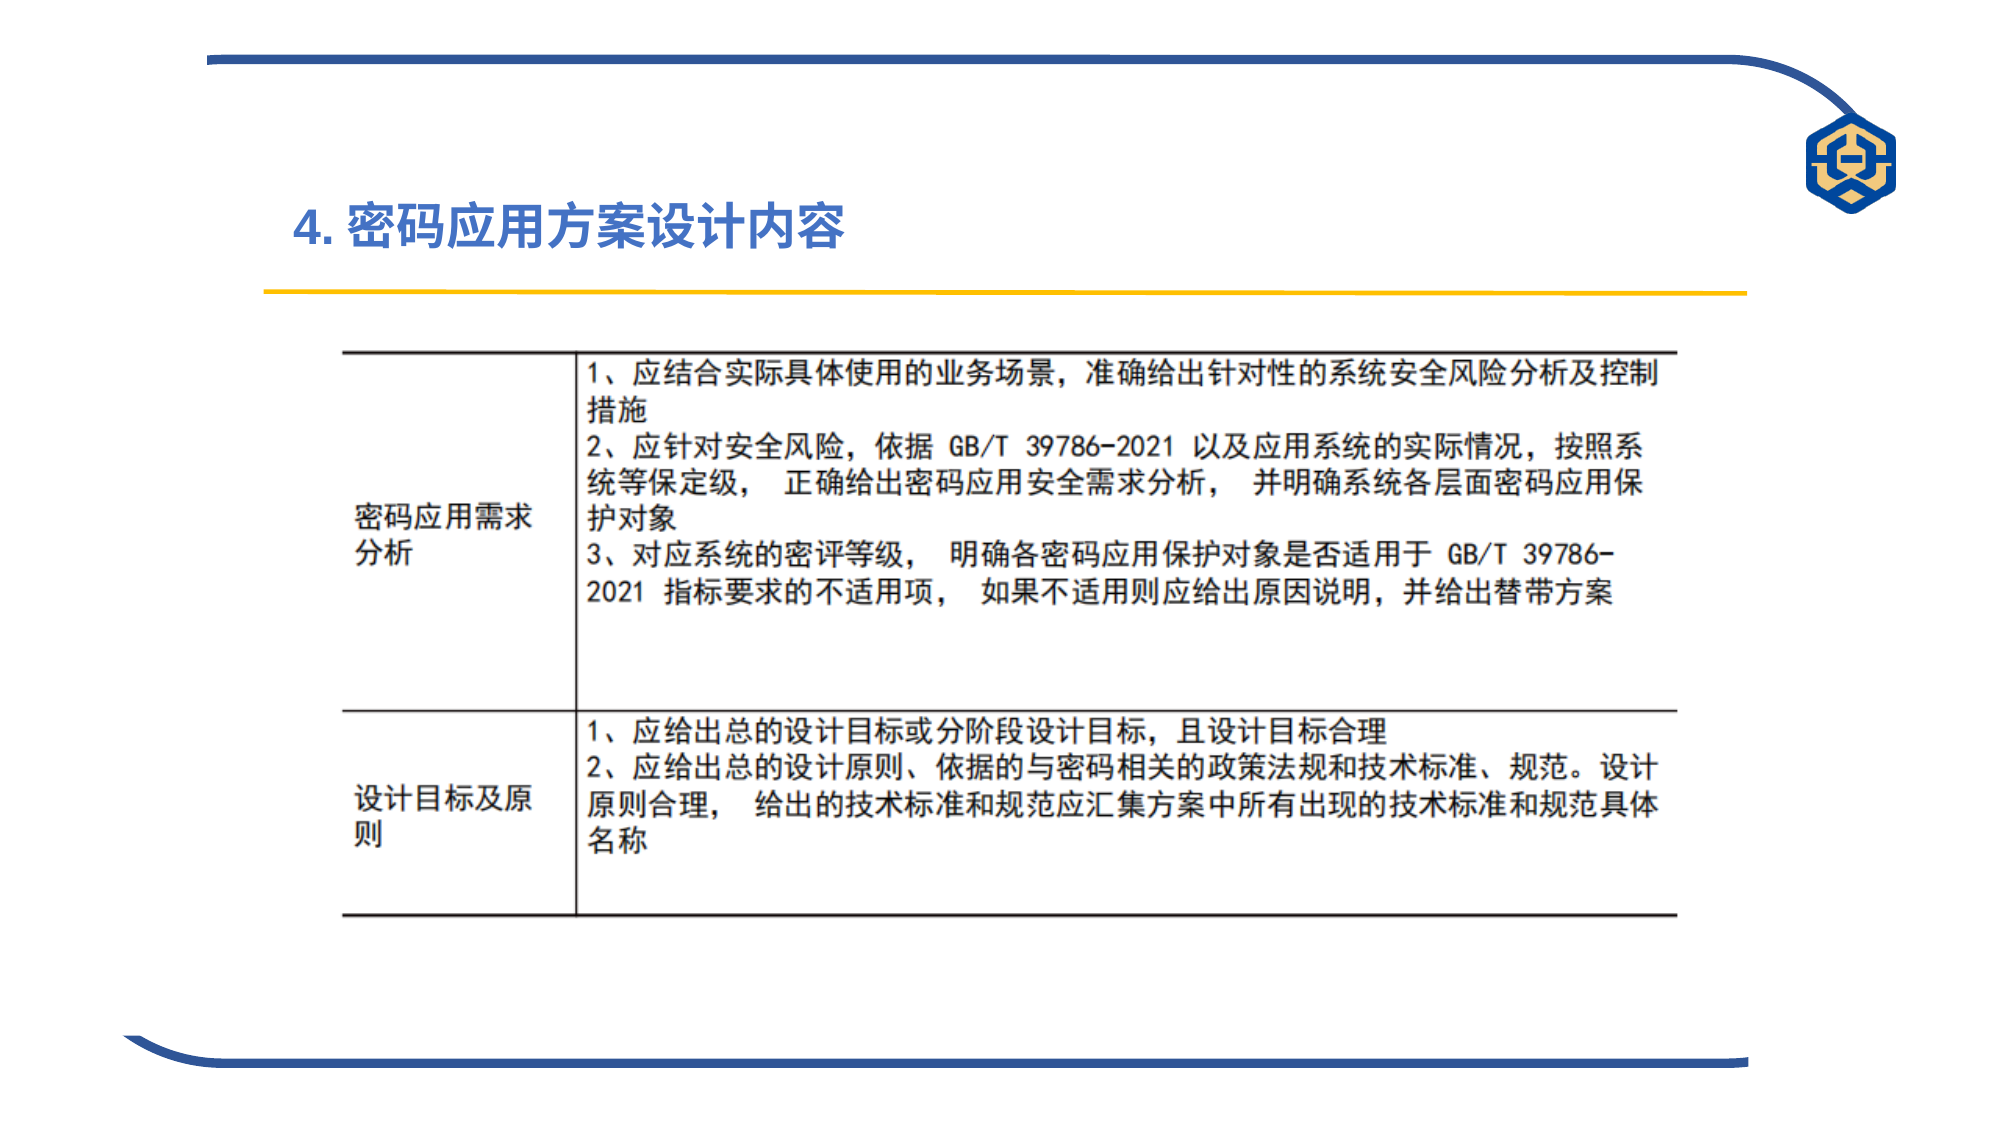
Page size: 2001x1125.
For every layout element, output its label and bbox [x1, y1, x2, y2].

picture [324, 349, 1687, 923]
picture [1806, 112, 1896, 214]
text_box [154, 187, 1759, 1046]
